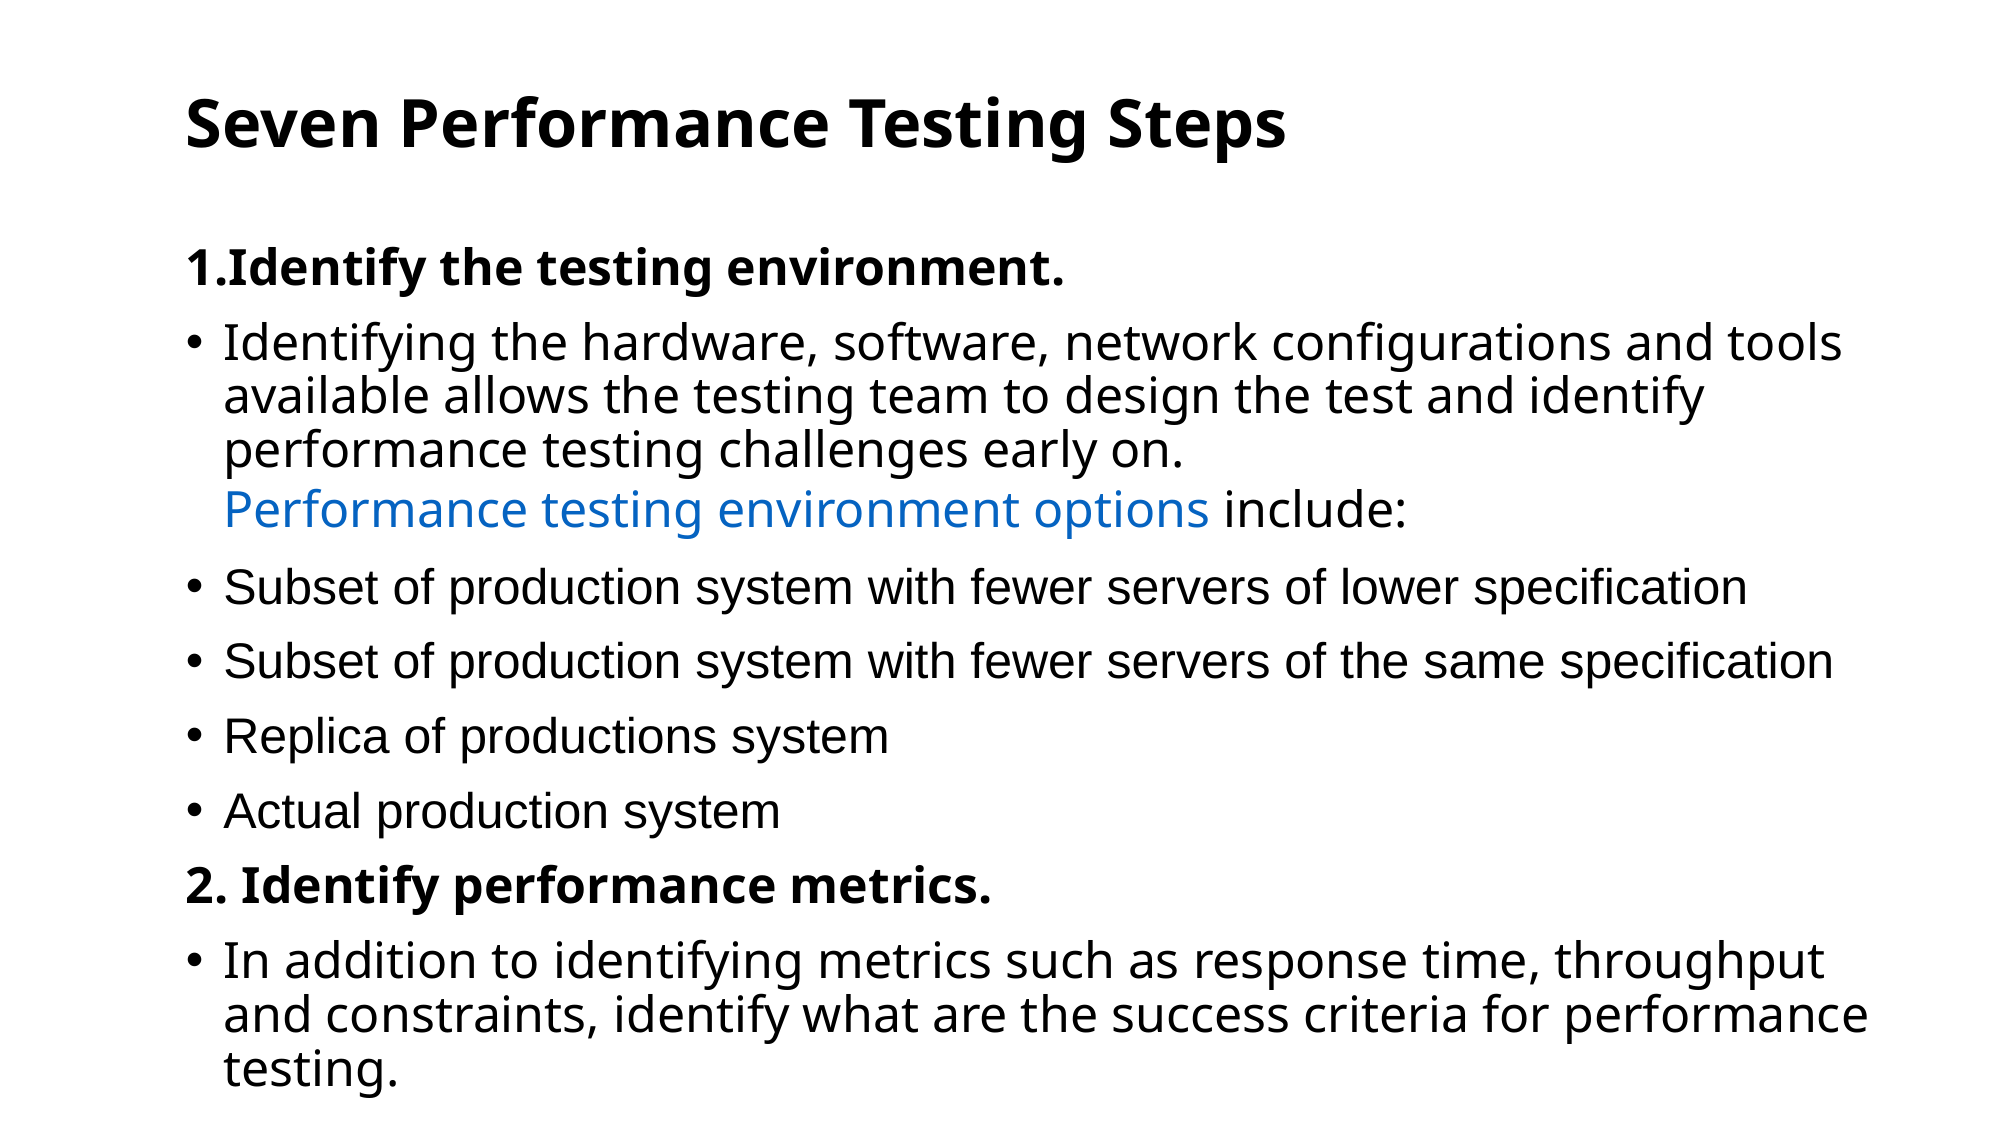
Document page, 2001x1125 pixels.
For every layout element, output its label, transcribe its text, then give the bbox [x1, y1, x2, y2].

list 1.Identify the testing environment. Identifying the hardware, software, network configurations and tools available allows the testing team to design the test and identify performance testing challenges early on. Performance testing environment options include: Subset of production system with fewer servers of lower specification Subset of production system with fewer servers of the same specification Replica of productions system Actual production system 2. Identify performance metrics. In addition to identifying metrics such as response time, throughput and constraints, identify what are the success criteria for performance testing. [170, 234, 1896, 949]
title Seven Performance Testing Steps [170, 17, 1896, 234]
